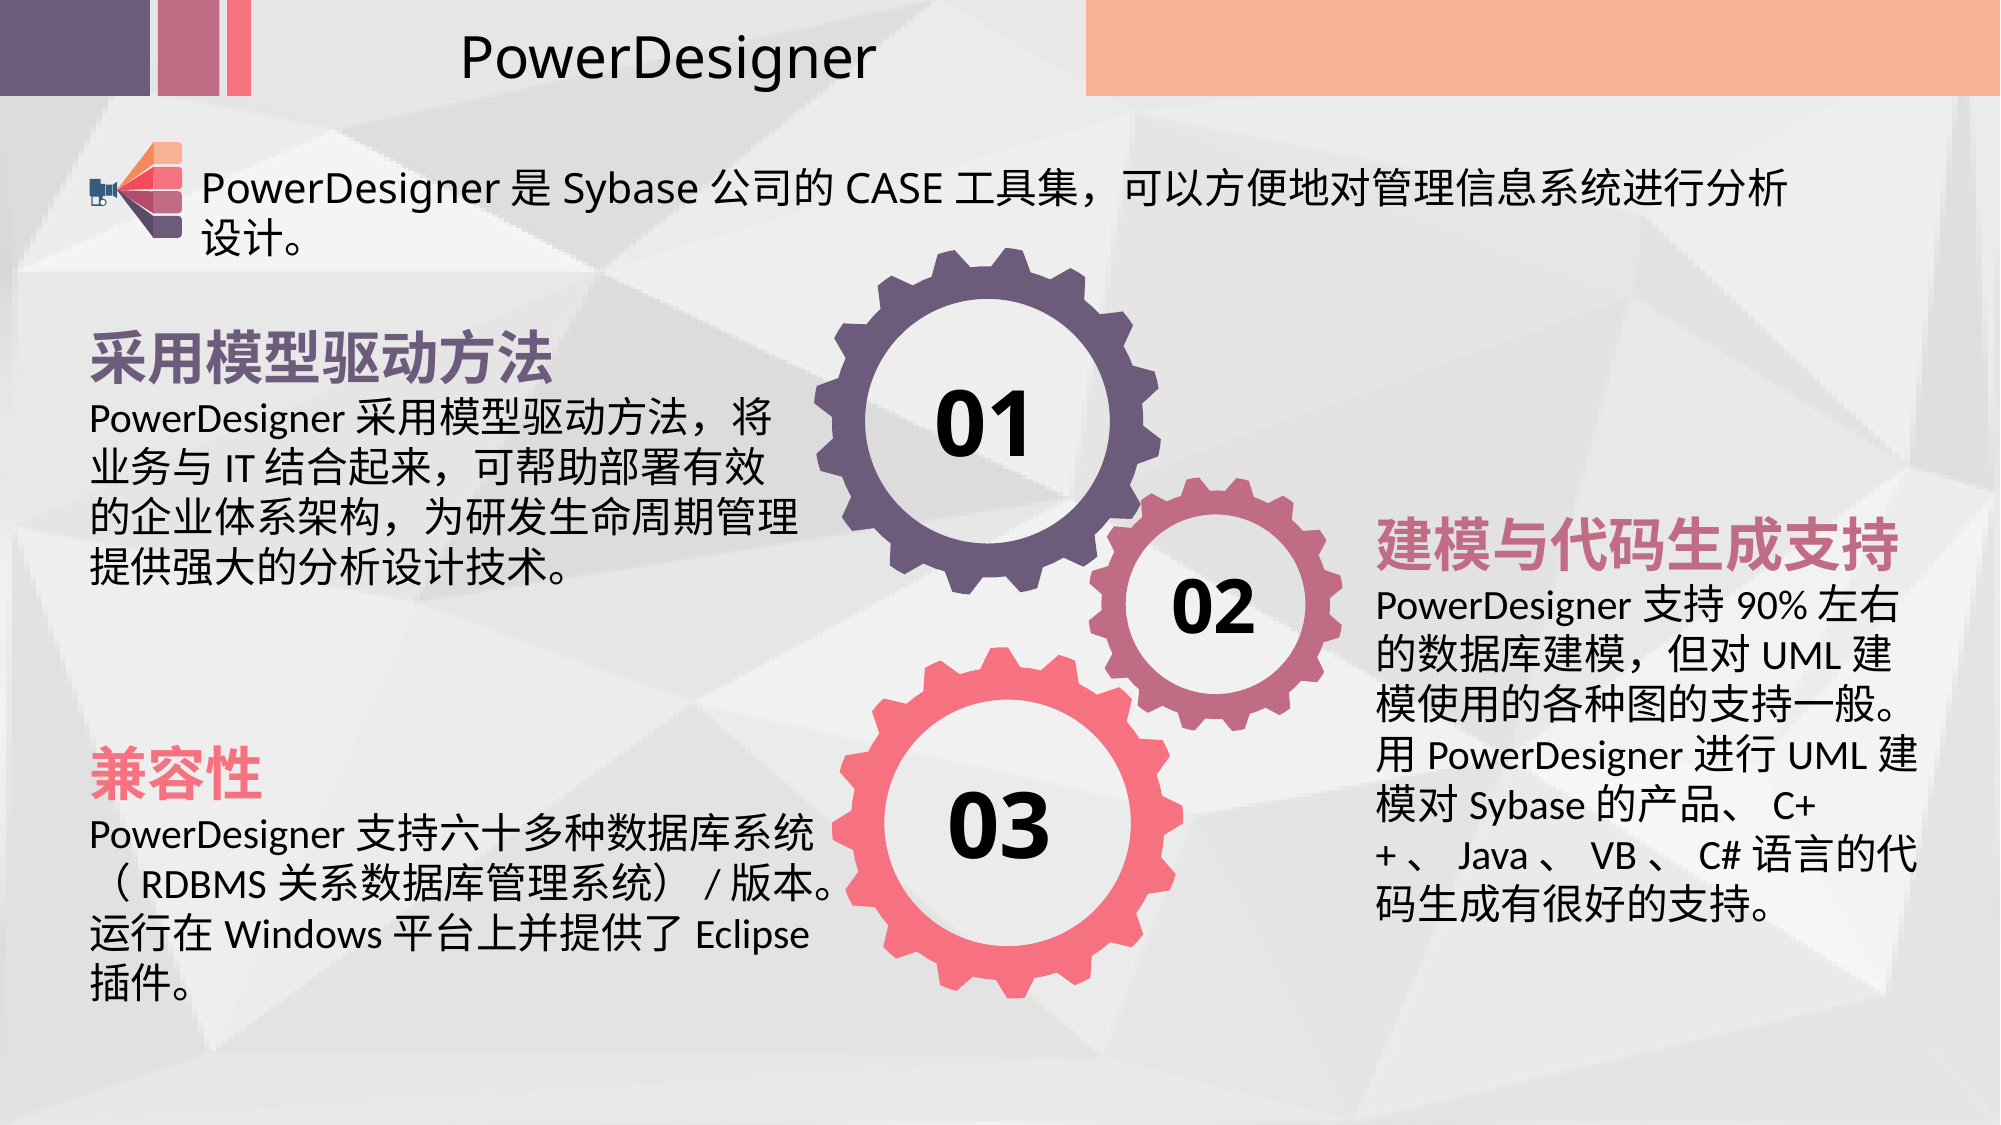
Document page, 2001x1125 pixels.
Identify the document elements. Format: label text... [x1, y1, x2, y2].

text_box 02 [1156, 551, 1273, 656]
text_box [1086, 0, 2000, 96]
text_box [832, 647, 1184, 999]
text_box 建模与代码生成支持 PowerDesigner支持90%左右的数据库建模，但对UML建模使用的各种图的支持一般。 用PowerDesigner进行UML建模对Sybase的产品、C++、Java、VB、C#语言的代码生成有很好的支持。 [1360, 500, 1941, 936]
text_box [89, 142, 1812, 238]
text_box [157, 0, 220, 96]
text_box [227, 0, 251, 96]
picture [0, 0, 2001, 1125]
text_box 采用模型驱动方法 PowerDesigner采用模型驱动方法，将业务与IT结合起来，可帮助部署有效的企业体系架构，为研发生命周期管理提供强大的分析设计技术。 [74, 313, 820, 599]
text_box [820, 247, 1161, 595]
text_box 03 [932, 759, 1076, 885]
text_box 01 [919, 357, 1055, 482]
text_box 兼容性 PowerDesigner支持六十多种数据库系统（RDBMS关系数据库管理系统）/版本。运行在Windows平台上并提供了Eclipse插件。 [74, 729, 831, 1015]
text_box [1088, 477, 1343, 732]
text_box [0, 0, 150, 96]
text_box PowerDesigner [444, 12, 893, 98]
